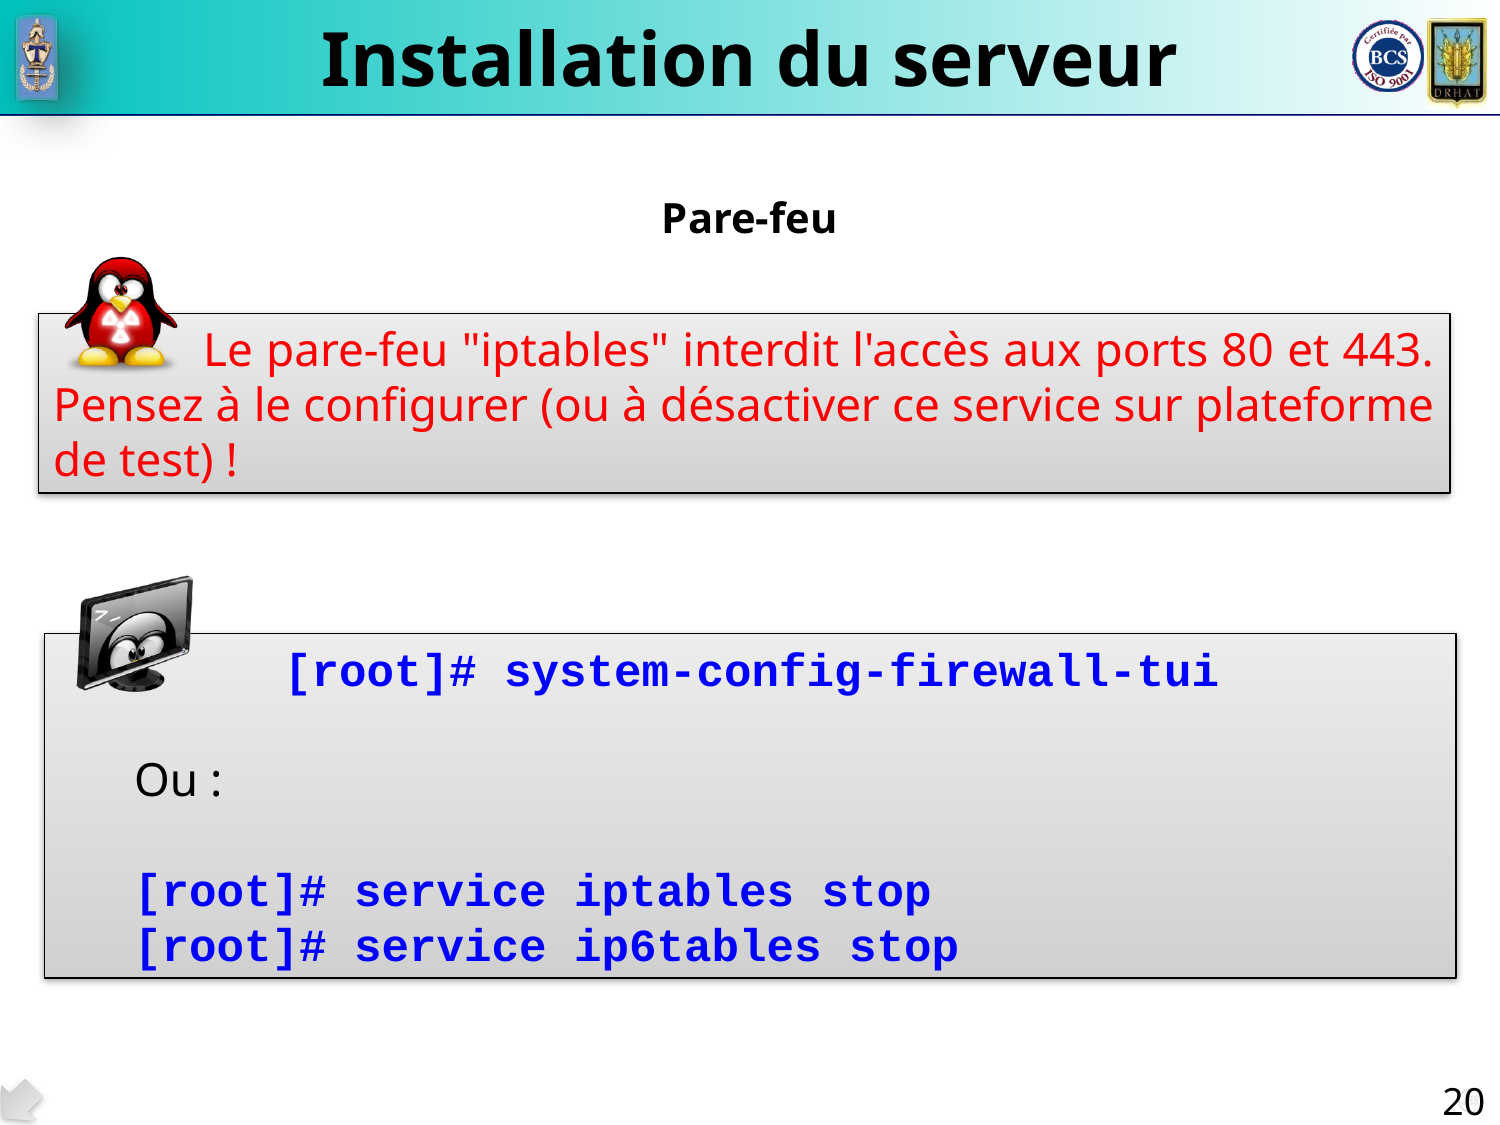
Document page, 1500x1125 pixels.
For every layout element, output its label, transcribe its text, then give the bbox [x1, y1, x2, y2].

text_box 20 [1399, 1070, 1500, 1125]
list Pare-feu [0, 149, 1500, 285]
title Installation du serveur [0, 3, 1500, 110]
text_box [38, 255, 1451, 496]
text_box [1, 1079, 43, 1121]
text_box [44, 574, 1457, 982]
